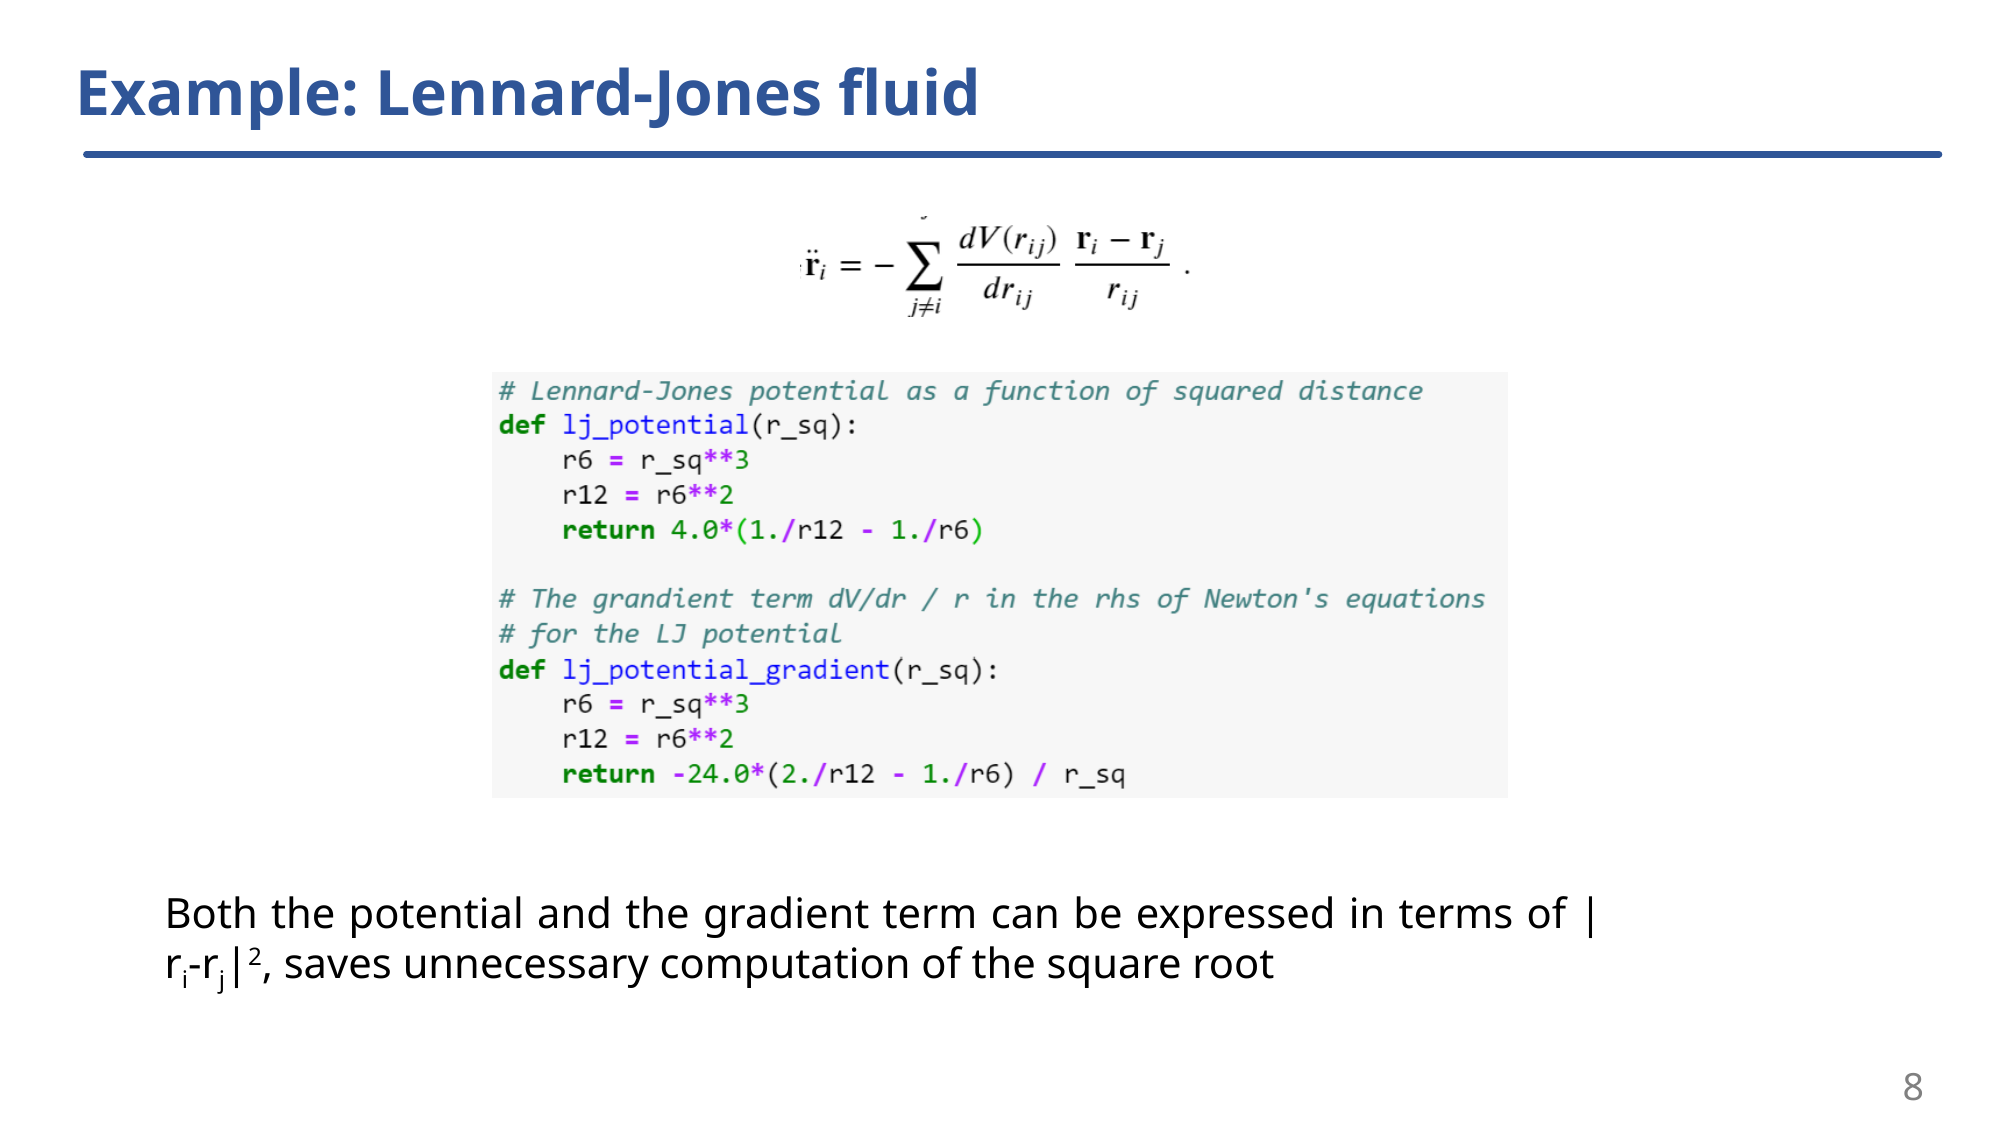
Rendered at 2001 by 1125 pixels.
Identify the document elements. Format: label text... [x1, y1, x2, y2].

title Example: Lennard-Jones fluid [60, 0, 1940, 192]
list 8 [1751, 1060, 1940, 1117]
picture [492, 372, 1508, 798]
text_box Both the potential and the gradient term can be expressed in terms of |ri-rj|2, saves unnecessary computation of the square root [149, 879, 1618, 1001]
picture [800, 216, 1200, 317]
